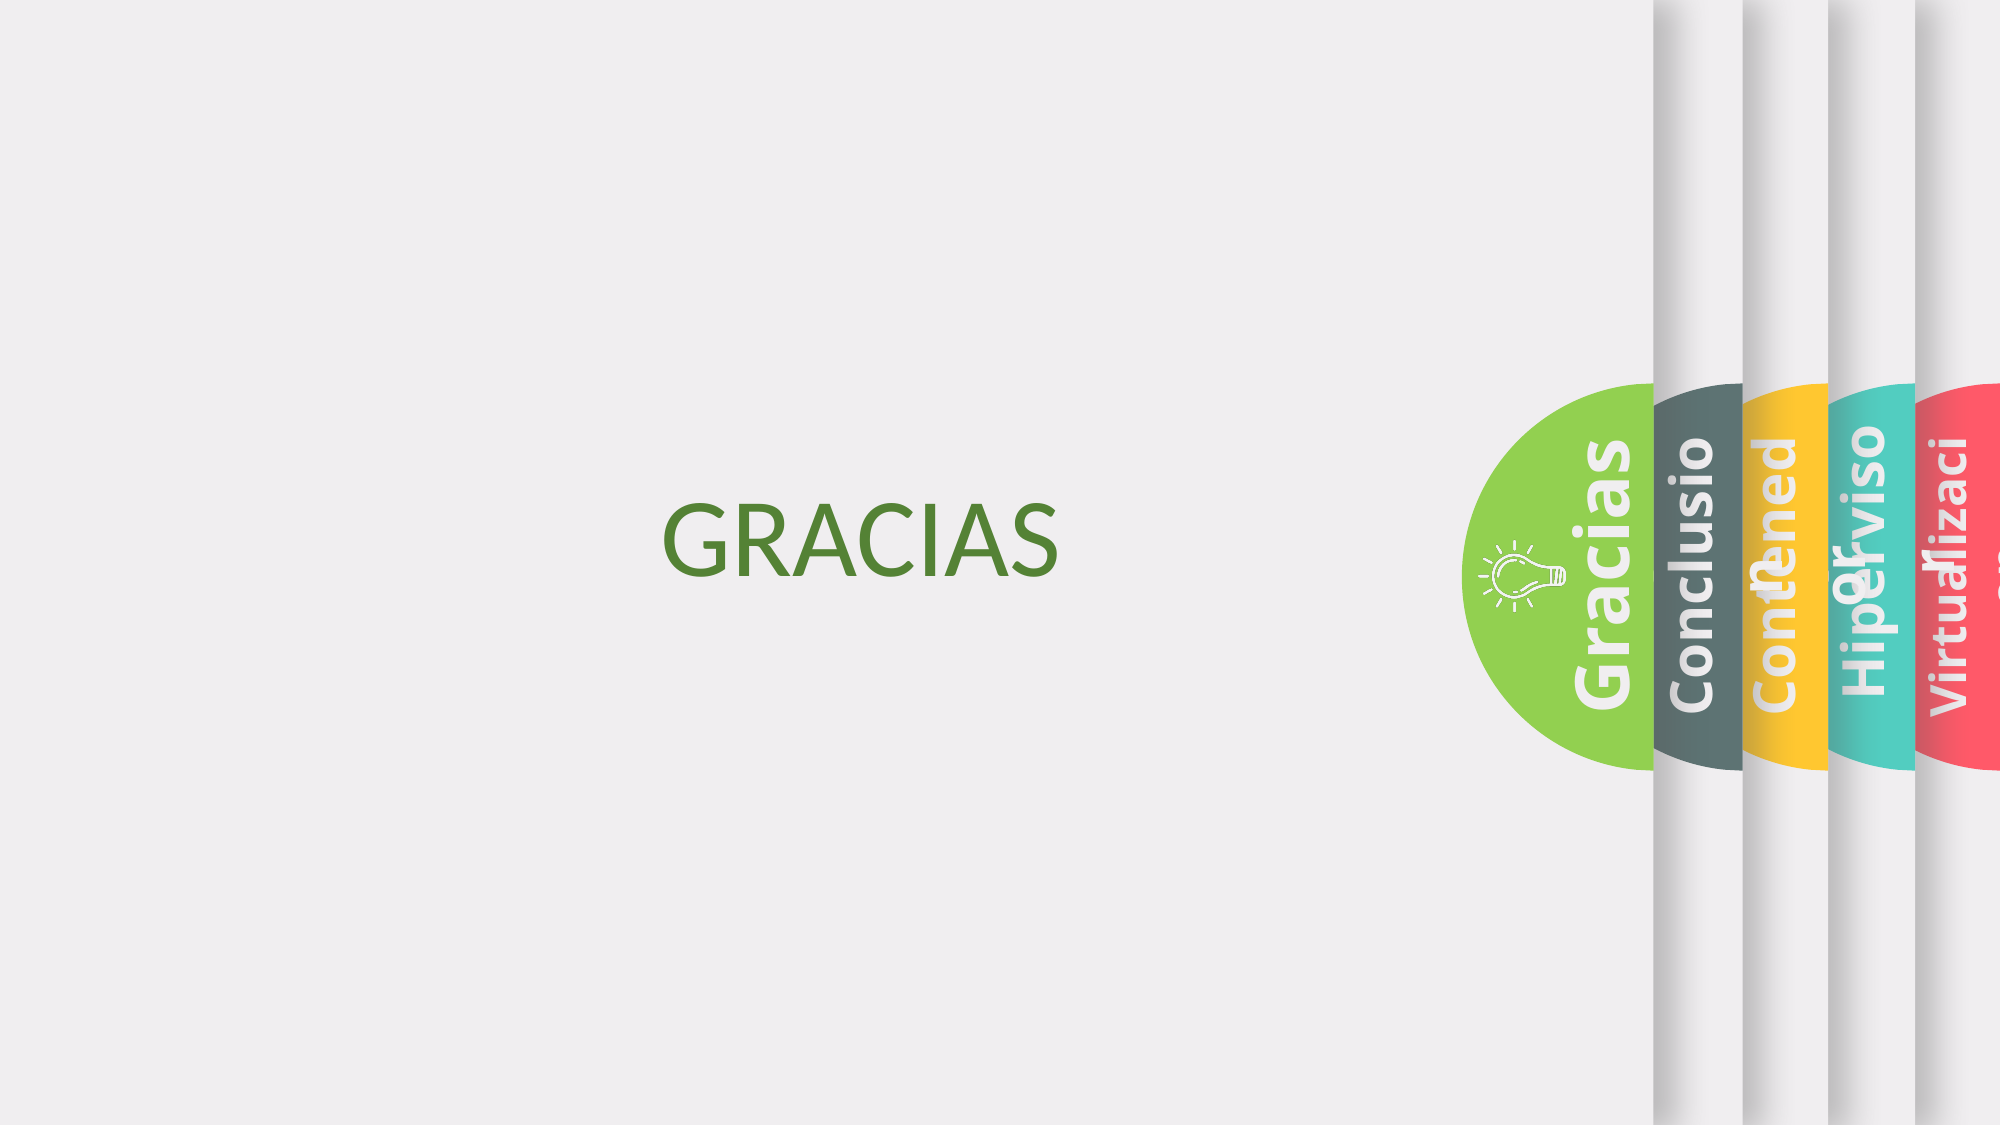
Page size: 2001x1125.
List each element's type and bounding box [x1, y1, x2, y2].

text_box [1916, 0, 2000, 1125]
text_box [0, 0, 1654, 1125]
text_box [1743, 0, 1829, 1125]
text_box [1829, 0, 1916, 1125]
text_box [1654, 0, 1743, 1125]
